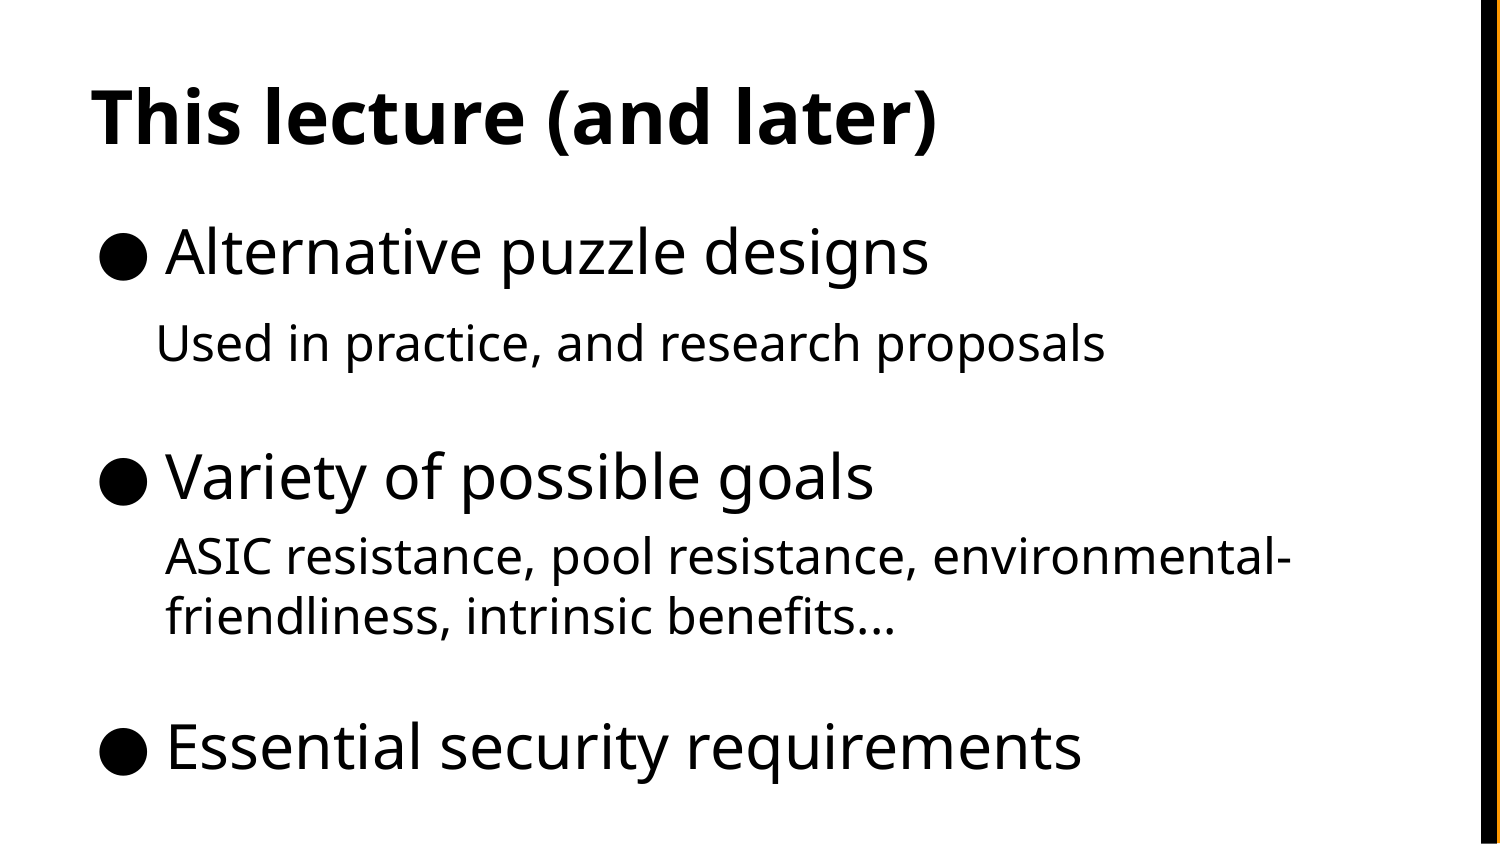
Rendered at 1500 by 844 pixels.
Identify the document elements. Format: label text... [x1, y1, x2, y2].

title This lecture (and later) [75, 33, 1425, 175]
list Alternative puzzle designs Used in practice, and research proposals Variety of possible goals ASIC resistance, pool resistance, environmental-friendliness, intrinsic benefits... Essential security requirements [75, 196, 1425, 808]
